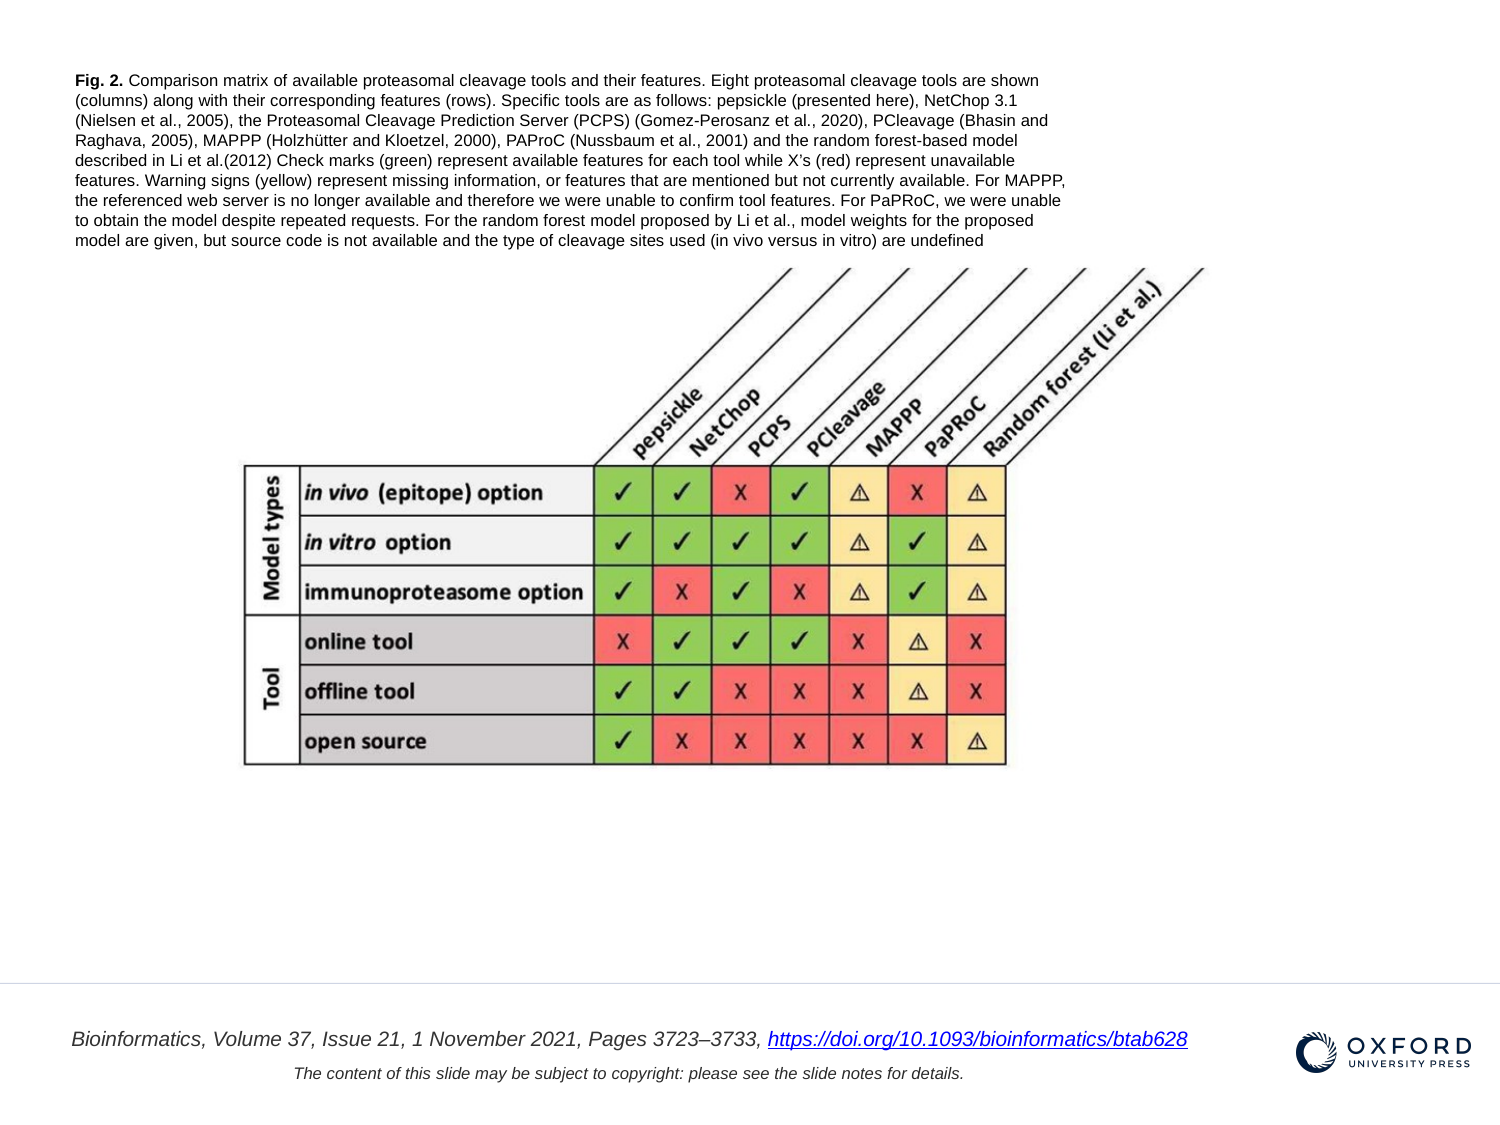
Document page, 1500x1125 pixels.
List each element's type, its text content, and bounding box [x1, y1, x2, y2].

title Fig. 2. Comparison matrix of available proteasomal cleavage tools and their features. Eight proteasomal cleavage tools are shown (columns) along with their corresponding features (rows). Specific tools are as follows: pepsickle (presented here), NetChop 3.1 (Nielsen et al., 2005), the Proteasomal Cleavage Prediction Server (PCPS) (Gomez-Perosanz et al., 2020), PCleavage (Bhasin and Raghava, 2005), MAPPP (Holzhütter and Kloetzel, 2000), PAProC (Nussbaum et al., 2001) and the random forest-based model described in Li et al.(2012) Check marks (green) represent available features for each tool while X’s (red) represent unavailable features. Warning signs (yellow) represent missing information, or features that are mentioned but not currently available. For MAPPP, the referenced web server is no longer available and therefore we were unable to confirm tool features. For PaPRoC, we were unable to obtain the model despite repeated requests. For the random forest model proposed by Li et al., model weights for the proposed model are given, but source code is not available and the type of cleavage sites used (in vivo versus in vitro) are undefined [75, 69, 1077, 171]
footer Bioinformatics, Volume 37, Issue 21, 1 November 2021, Pages 3723–3733, https://doi.org/10.1093/bioinformatics/btab628 The content of this slide may be subject to copyright: please see the slide notes for details. [0, 983, 1260, 1125]
picture [1296, 1032, 1471, 1073]
picture [235, 265, 1212, 772]
